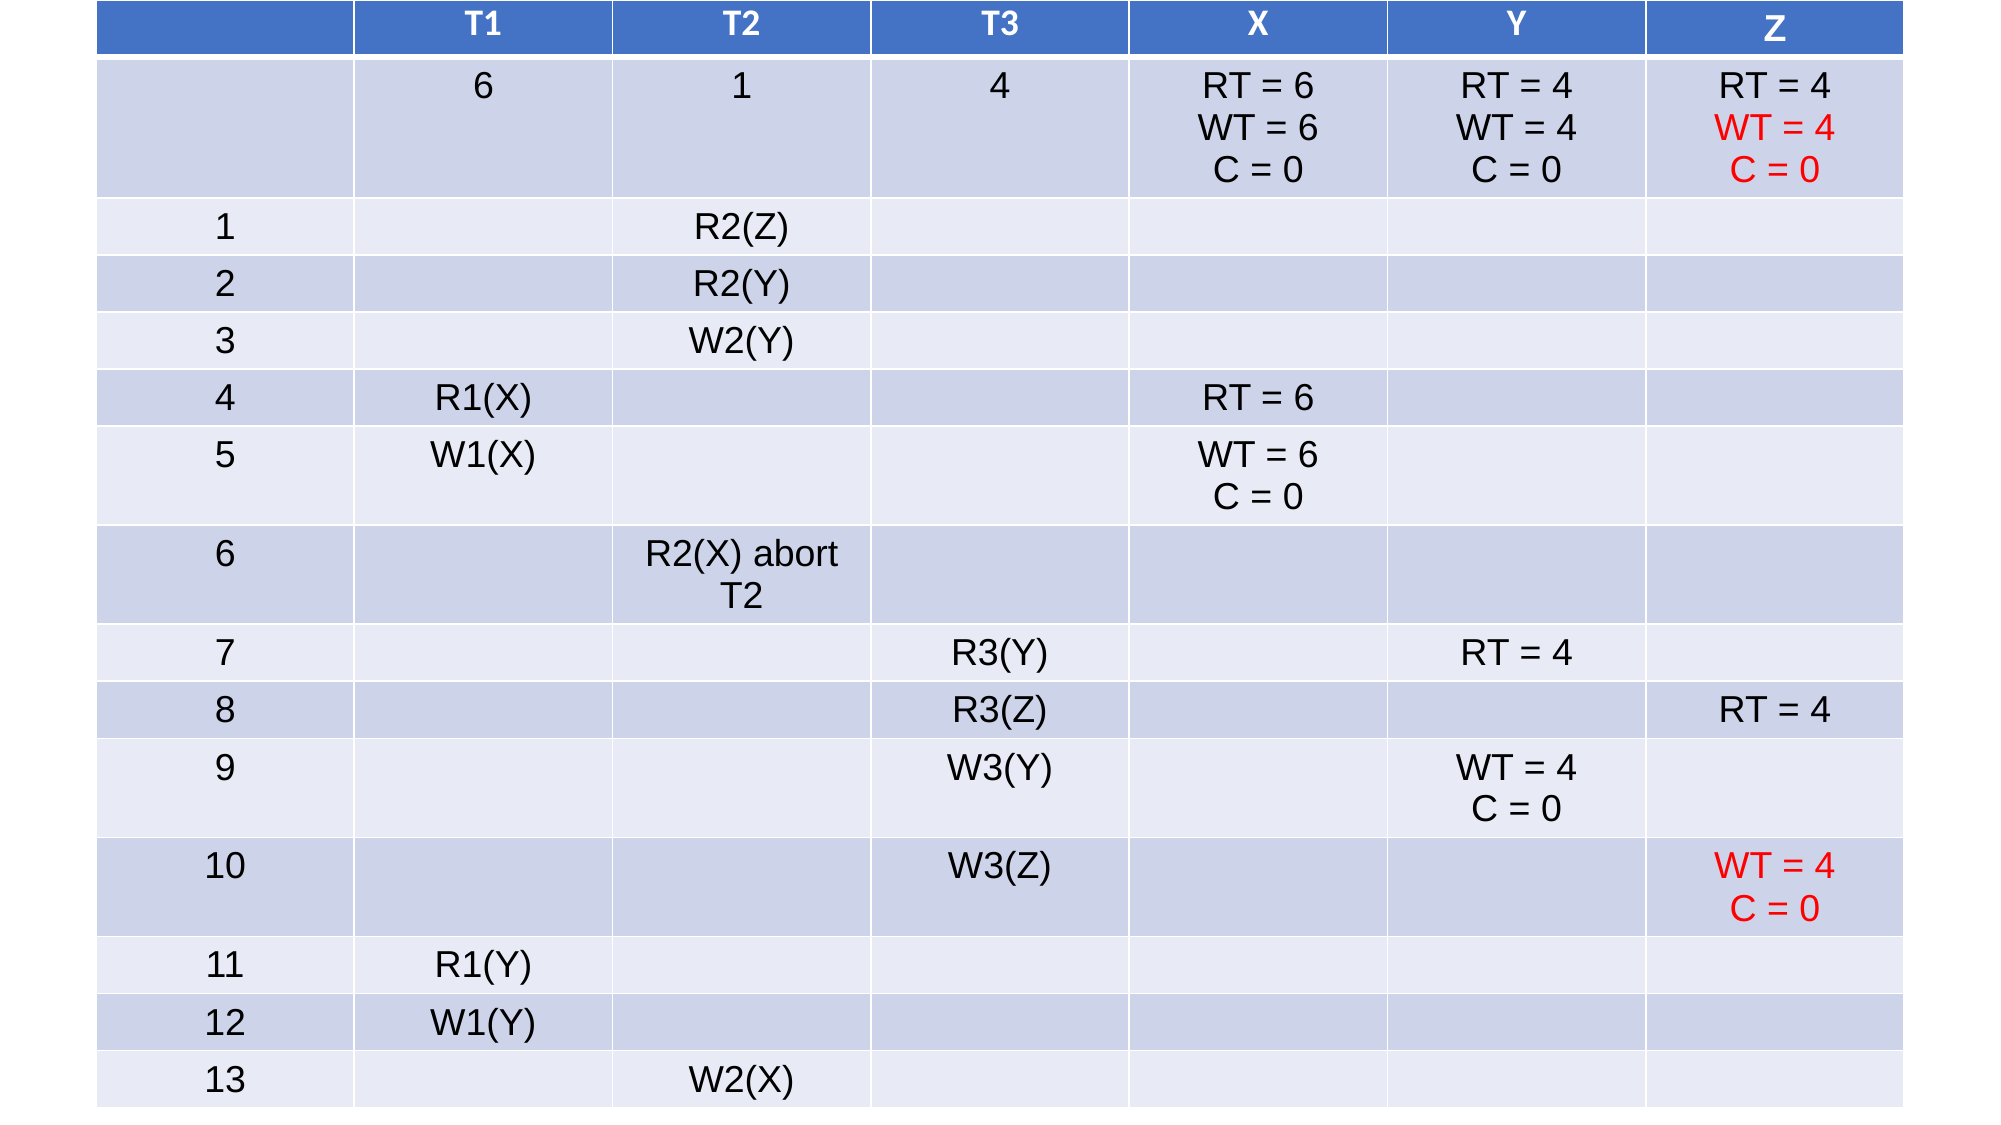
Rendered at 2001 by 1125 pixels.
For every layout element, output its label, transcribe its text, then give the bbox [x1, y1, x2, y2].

table_cell [1130, 625, 1387, 680]
table_cell 9 [97, 739, 353, 837]
table_cell R1(X) [355, 370, 612, 425]
table_cell [355, 1051, 612, 1107]
table_cell 2 [97, 256, 353, 311]
table_header T3 [872, 1, 1128, 54]
table_cell [355, 838, 612, 936]
table_cell 11 [97, 937, 353, 993]
table_cell [872, 1051, 1128, 1107]
table_cell [1647, 625, 1903, 680]
table_cell [1130, 994, 1387, 1050]
table_cell RT = 4 WT = 4 C = 0 [1388, 60, 1645, 197]
table_cell [1388, 313, 1645, 368]
table_cell 12 [97, 994, 353, 1050]
table_cell [1130, 256, 1387, 311]
table_cell [1130, 937, 1387, 993]
table_header [97, 1, 353, 54]
table_cell [355, 625, 612, 680]
table_cell [1388, 370, 1645, 425]
table_cell 4 [872, 60, 1128, 197]
table_cell [1130, 526, 1387, 623]
table_cell WT = 6 C = 0 [1130, 427, 1387, 524]
table_cell [1647, 526, 1903, 623]
table_cell [1647, 739, 1903, 837]
table_cell 6 [355, 60, 612, 197]
table_cell [872, 937, 1128, 993]
table_cell [1388, 526, 1645, 623]
table_cell [613, 937, 870, 993]
table_cell [613, 370, 870, 425]
table_cell [1388, 427, 1645, 524]
table_cell 7 [97, 625, 353, 680]
table_cell WT = 4 C = 0 [1388, 739, 1645, 837]
table_cell RT = 4 [1647, 682, 1903, 738]
table_cell [1130, 682, 1387, 738]
table_cell [1647, 994, 1903, 1050]
table_cell 4 [97, 370, 353, 425]
table_cell W1(X) [355, 427, 612, 524]
table_cell [613, 739, 870, 837]
table_cell W3(Y) [872, 739, 1128, 837]
table_cell [1647, 313, 1903, 368]
table_cell [1130, 1051, 1387, 1107]
table_cell R1(Y) [355, 937, 612, 993]
table_cell [1388, 937, 1645, 993]
table_cell W2(Y) [613, 313, 870, 368]
table_cell [1388, 682, 1645, 738]
table_header Y [1388, 1, 1645, 54]
table_cell [1388, 256, 1645, 311]
table_cell [355, 526, 612, 623]
table_cell [1130, 199, 1387, 254]
table_cell [872, 994, 1128, 1050]
table_cell R2(Y) [613, 256, 870, 311]
table_cell 5 [97, 427, 353, 524]
table_cell [872, 313, 1128, 368]
table_cell [872, 370, 1128, 425]
table_cell R3(Z) [872, 682, 1128, 738]
table_cell R2(X) abort T2 [613, 526, 870, 623]
table_cell WT = 4 C = 0 [1647, 838, 1903, 936]
table_cell [872, 427, 1128, 524]
table_cell [355, 682, 612, 738]
table_cell [1388, 199, 1645, 254]
table_cell 8 [97, 682, 353, 738]
table_cell [355, 313, 612, 368]
table_cell R2(Z) [613, 199, 870, 254]
table_cell [1647, 199, 1903, 254]
table_cell [872, 199, 1128, 254]
table_cell [1130, 838, 1387, 936]
table_header T1 [355, 1, 612, 54]
table_cell 10 [97, 838, 353, 936]
table_cell RT = 6 WT = 6 C = 0 [1130, 60, 1387, 197]
table_cell RT = 4 WT = 4 C = 0 [1647, 60, 1903, 197]
table_cell [613, 838, 870, 936]
table_cell [355, 256, 612, 311]
table_cell RT = 6 [1130, 370, 1387, 425]
table_cell [1388, 838, 1645, 936]
table_header T2 [613, 1, 870, 54]
table_cell [1647, 370, 1903, 425]
table_cell [1388, 1051, 1645, 1107]
table_cell 6 [97, 526, 353, 623]
table_cell [1647, 1051, 1903, 1107]
table_cell [1130, 313, 1387, 368]
table_cell [1130, 739, 1387, 837]
table_cell [97, 60, 353, 197]
table_cell [613, 682, 870, 738]
table_cell [872, 256, 1128, 311]
table_cell [1647, 937, 1903, 993]
table_cell W2(X) [613, 1051, 870, 1107]
table_header Z [1647, 1, 1903, 54]
table_cell [613, 625, 870, 680]
table_cell [613, 994, 870, 1050]
table_cell 1 [613, 60, 870, 197]
table_cell [1647, 427, 1903, 524]
table_cell 3 [97, 313, 353, 368]
table_cell RT = 4 [1388, 625, 1645, 680]
table_cell [1388, 994, 1645, 1050]
table_cell [355, 199, 612, 254]
table_cell W1(Y) [355, 994, 612, 1050]
table_cell [872, 526, 1128, 623]
table_cell [1647, 256, 1903, 311]
table_cell R3(Y) [872, 625, 1128, 680]
table_cell 1 [97, 199, 353, 254]
table_cell [613, 427, 870, 524]
table_cell [355, 739, 612, 837]
table_header X [1130, 1, 1387, 54]
table_cell W3(Z) [872, 838, 1128, 936]
table_cell 13 [97, 1051, 353, 1107]
